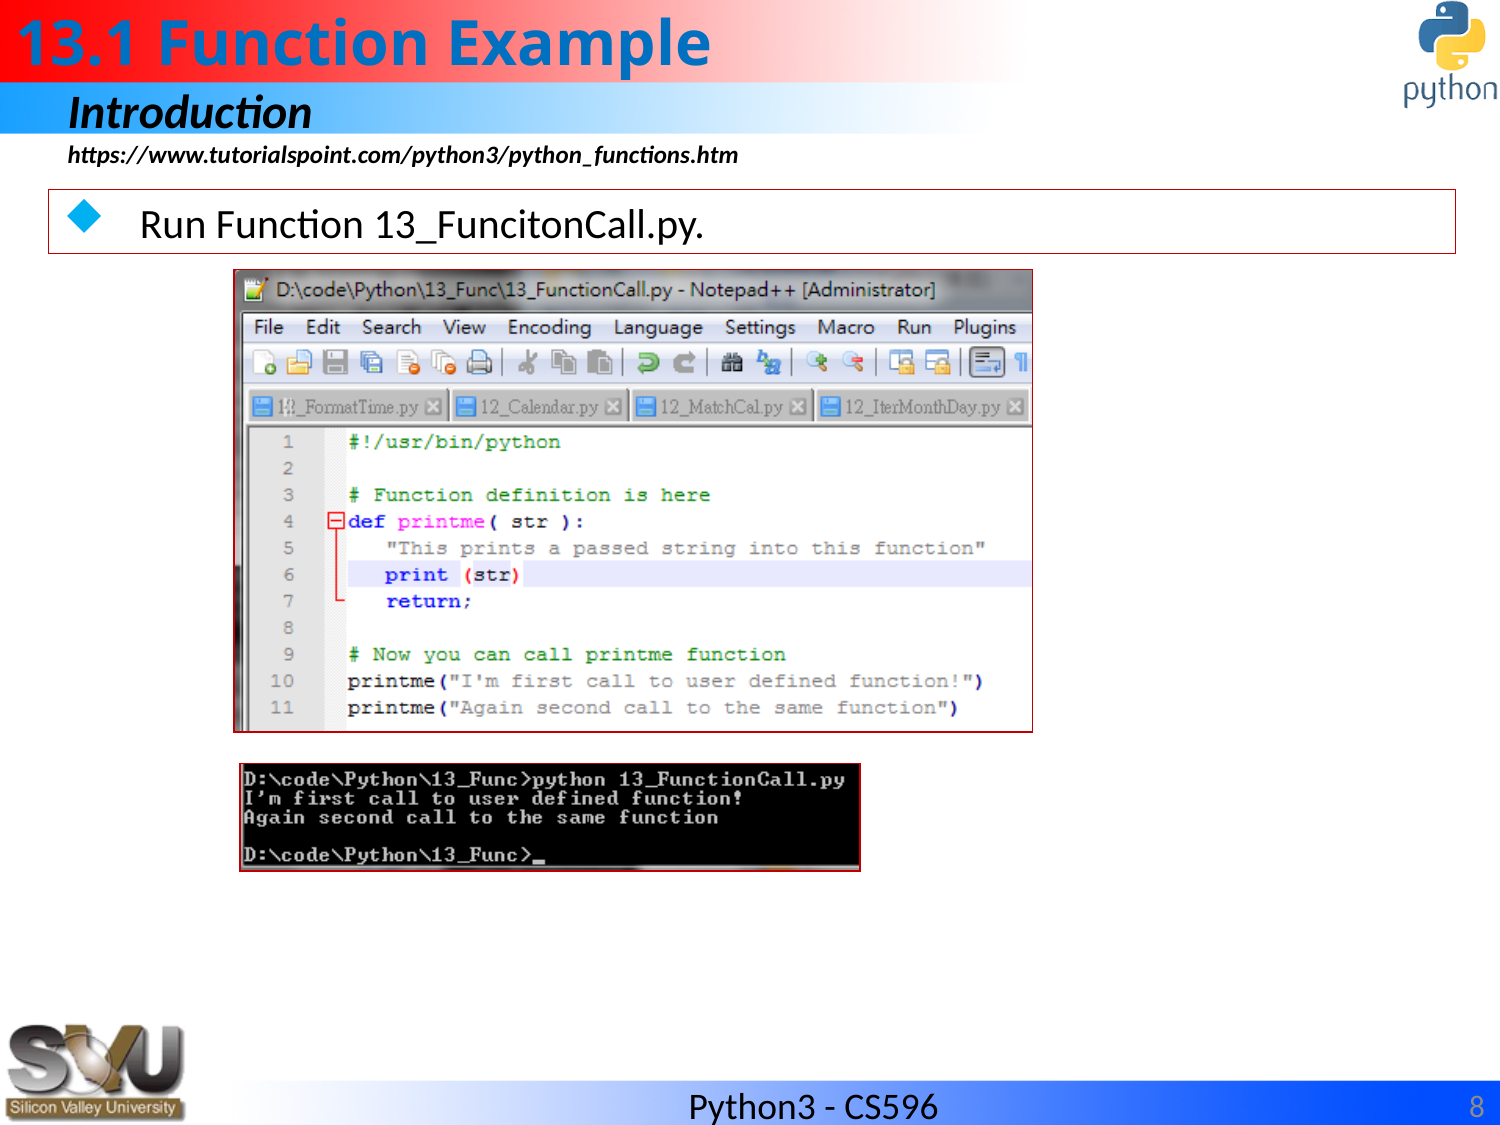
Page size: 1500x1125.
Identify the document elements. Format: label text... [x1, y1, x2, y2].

slide_number 8 [1162, 1074, 1500, 1125]
text_box Python3 - CS596 [462, 1075, 1165, 1125]
text_box Run Function 13_FuncitonCall.py. [48, 189, 1456, 254]
text_box Introduction https://www.tutorialspoint.com/python3/python_functions.htm [52, 73, 1008, 176]
title 13.1 Function Example [0, 0, 1402, 95]
picture [0, 0, 1500, 1125]
